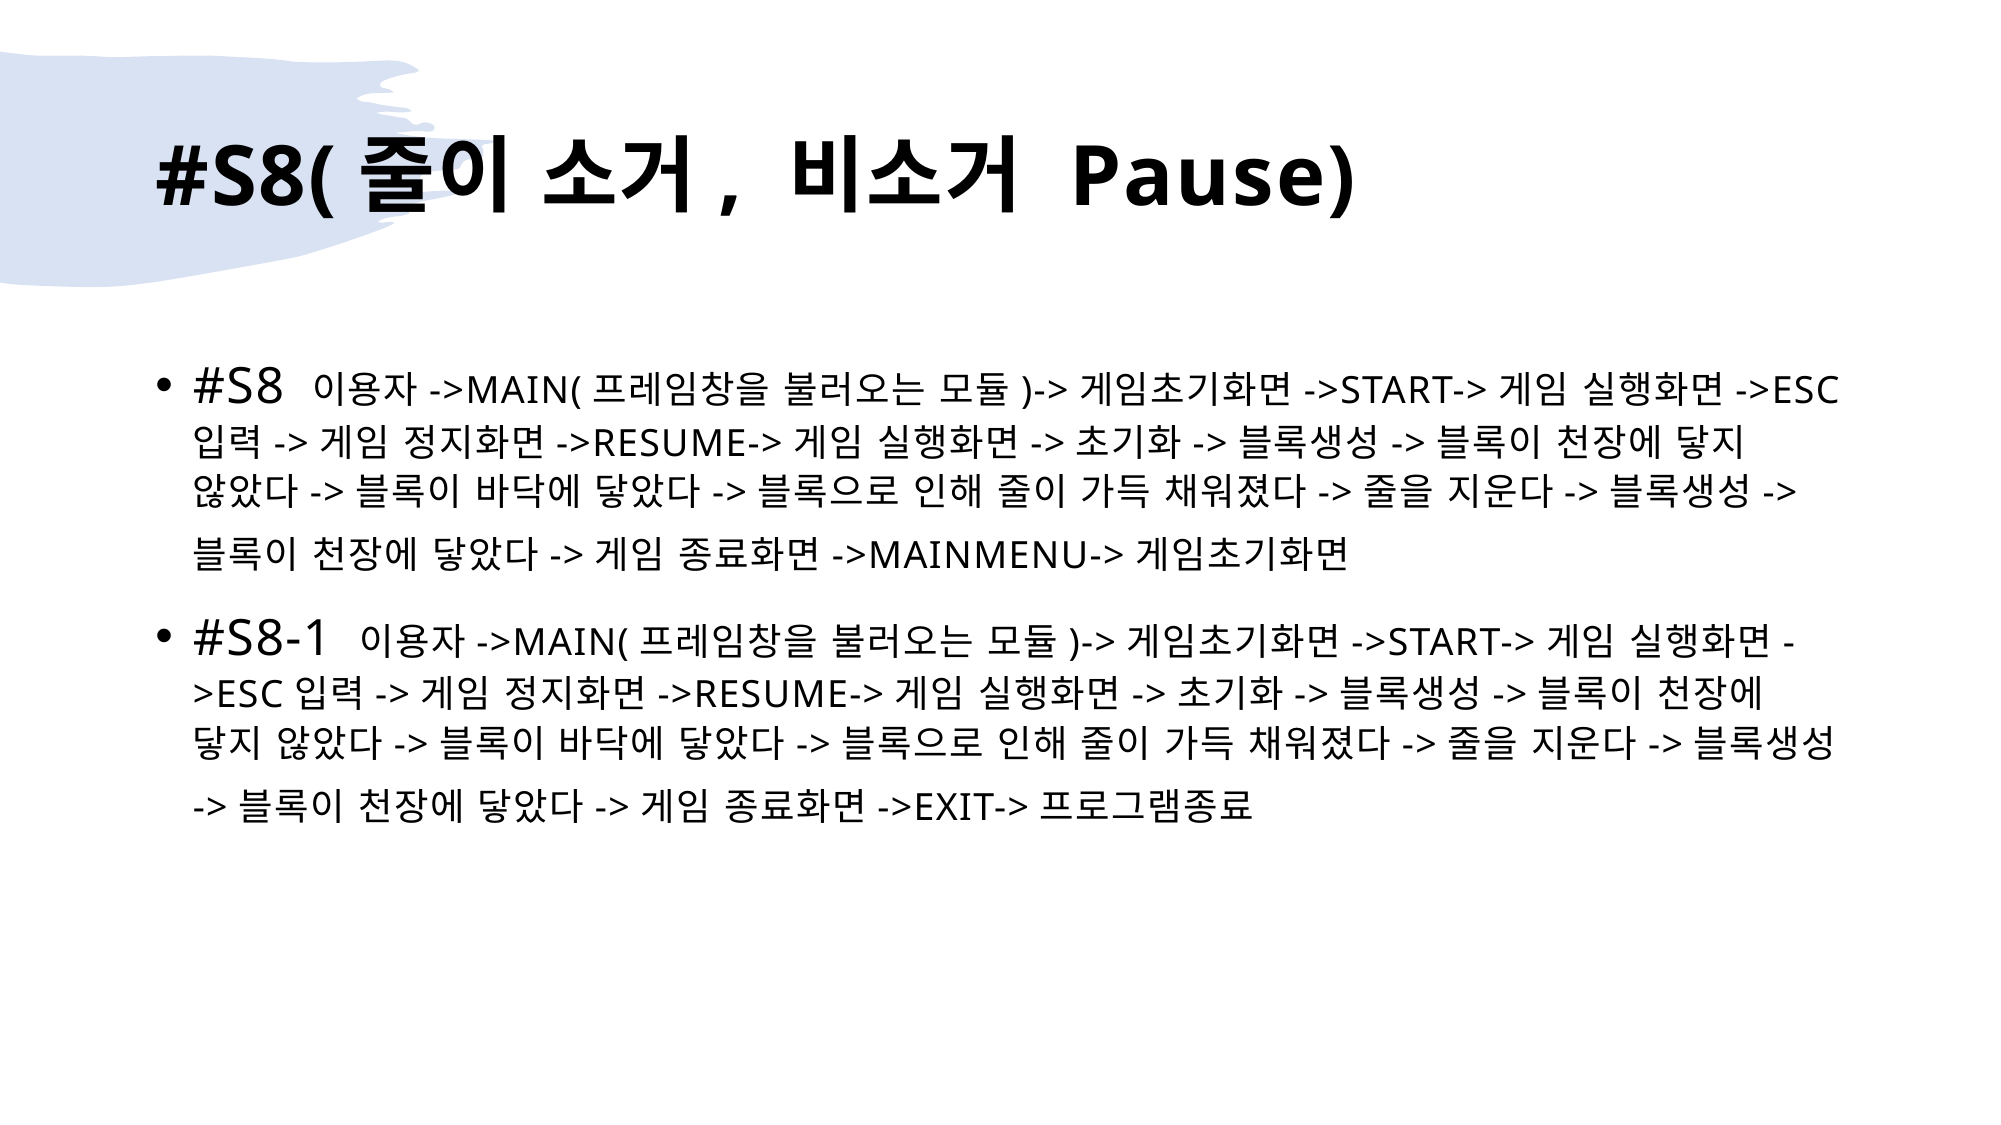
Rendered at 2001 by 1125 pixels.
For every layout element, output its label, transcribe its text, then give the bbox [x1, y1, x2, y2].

list #S8 이용자->MAIN(프레임창을 불러오는 모듈)->게임초기화면->START->게임 실행화면->ESC입력->게임 정지화면->RESUME->게임 실행화면->초기화->블록생성->블록이 천장에 닿지 않았다->블록이 바닥에 닿았다->블록으로 인해 줄이 가득 채워졌다->줄을 지운다->블록생성->블록이 천장에 닿았다->게임 종료화면->MAINMENU->게임초기화면 #S8-1 이용자->MAIN(프레임창을 불러오는 모듈)->게임초기화면->START->게임 실행화면->ESC입력->게임 정지화면->RESUME->게임 실행화면->초기화->블록생성->블록이 천장에 닿지 않았다->블록이 바닥에 닿았다->블록으로 인해 줄이 가득 채워졌다->줄을 지운다->블록생성->블록이 천장에 닿았다->게임 종료화면->EXIT->프로그램종료 [137, 329, 1863, 1013]
title #S8(줄이 소거, 비소거 Pause) [137, 59, 1863, 278]
